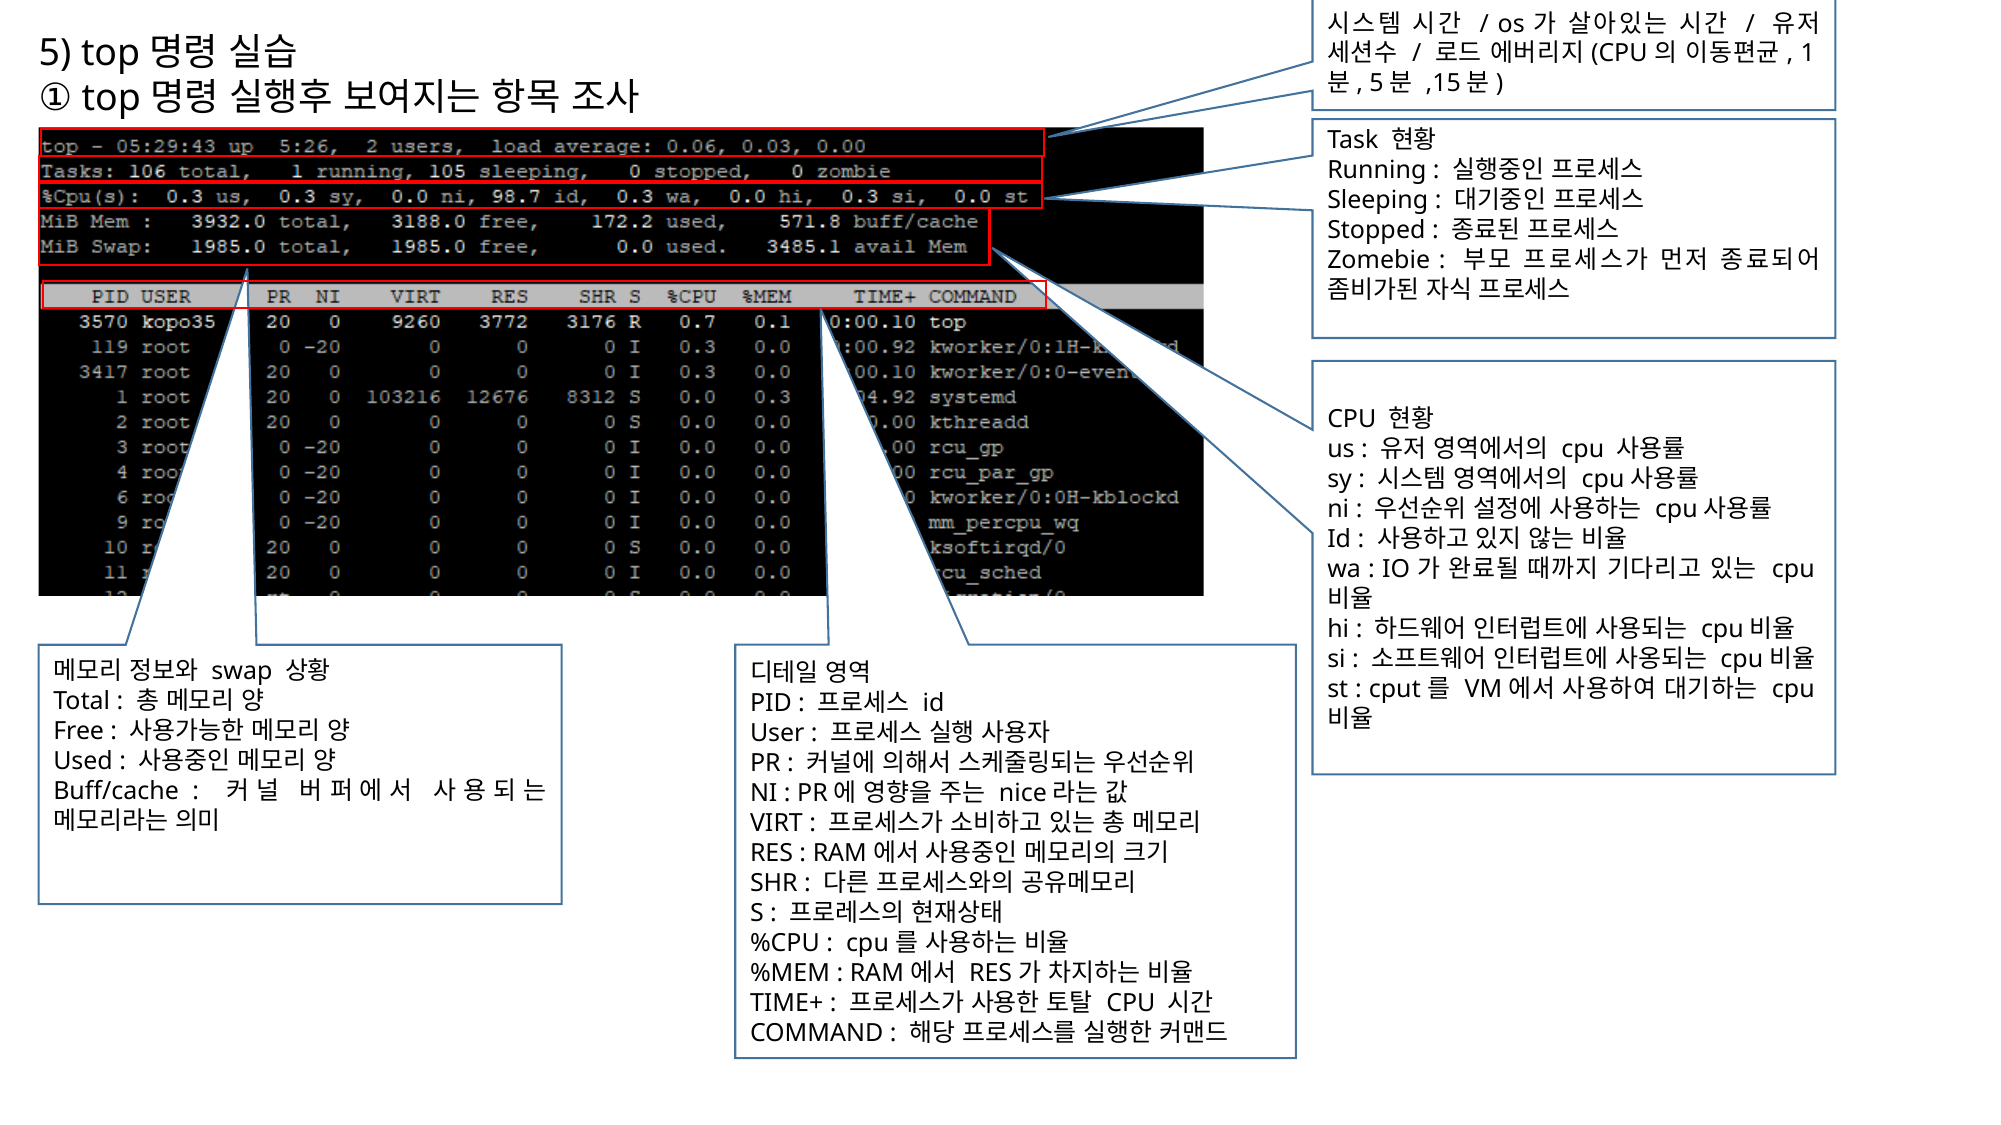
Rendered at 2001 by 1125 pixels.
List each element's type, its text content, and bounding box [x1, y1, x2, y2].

text_box 메모리 정보와 swap 상황 Total : 총 메모리 양 Free : 사용가능한 메모리 양 Used : 사용중인 메모리 양 Buff/cache : 커널 버퍼에서 사용되는 메모리라는 의미 [37, 596, 563, 906]
text_box CPU 현황 us : 유저 영역에서의 cpu 사용률 sy : 시스템 영역에서의 cpu사용률 ni : 우선순위 설정에 사용하는 cpu사용률 Id : 사용하고 있지 않는 비율 wa : IO가 완료될 때까지 기다리고 있는 cpu비율 hi : 하드웨어 인터럽트에 사용되는 cpu비율 si : 소프트웨어 인터럽트에 사옹되는 cpu비율 st : cput를 VM에서 사용하여 대기하는 cpu비율 [1204, 359, 1837, 776]
text_box 디테일 영역 PID : 프로세스 id User : 프로세스 실행 사용자 PR : 커널에 의해서 스케줄링되는 우선순위 NI : PR에 영향을 주는 nice라는 값 VIRT : 프로세스가 소비하고 있는 총 메모리 RES : RAM에서 사용중인 메모리의 크기 SHR : 다른 프로세스와의 공유메모리 S : 프로레스의 현재상태 %CPU : cpu를 사용하는 비율 %MEM : RAM에서 RES가 차지하는 비율 TIME+ : 프로세스가 사용한 토탈 CPU 시간 COMMAND : 해당 프로세스를 실행한 커맨드 [734, 596, 1297, 1060]
text_box Task 현황 Running : 실행중인 프로세스 Sleeping : 대기중인 프로세스 Stopped : 종료된 프로세스 Zomebie : 부모 프로세스가 먼저 종료되어 좀비가된 자식 프로세스 [1204, 118, 1837, 340]
text_box 5) top명령 실습 ① top명령 실행후 보여지는 항목 조사 [23, 20, 1024, 126]
picture [38, 126, 1204, 596]
text_box 시스템 시간 / os가 살아있는 시간 / 유저 세션수 / 로드 에버리지(CPU의 이동편균, 1분, 5분 ,15분) [1083, 0, 1837, 126]
